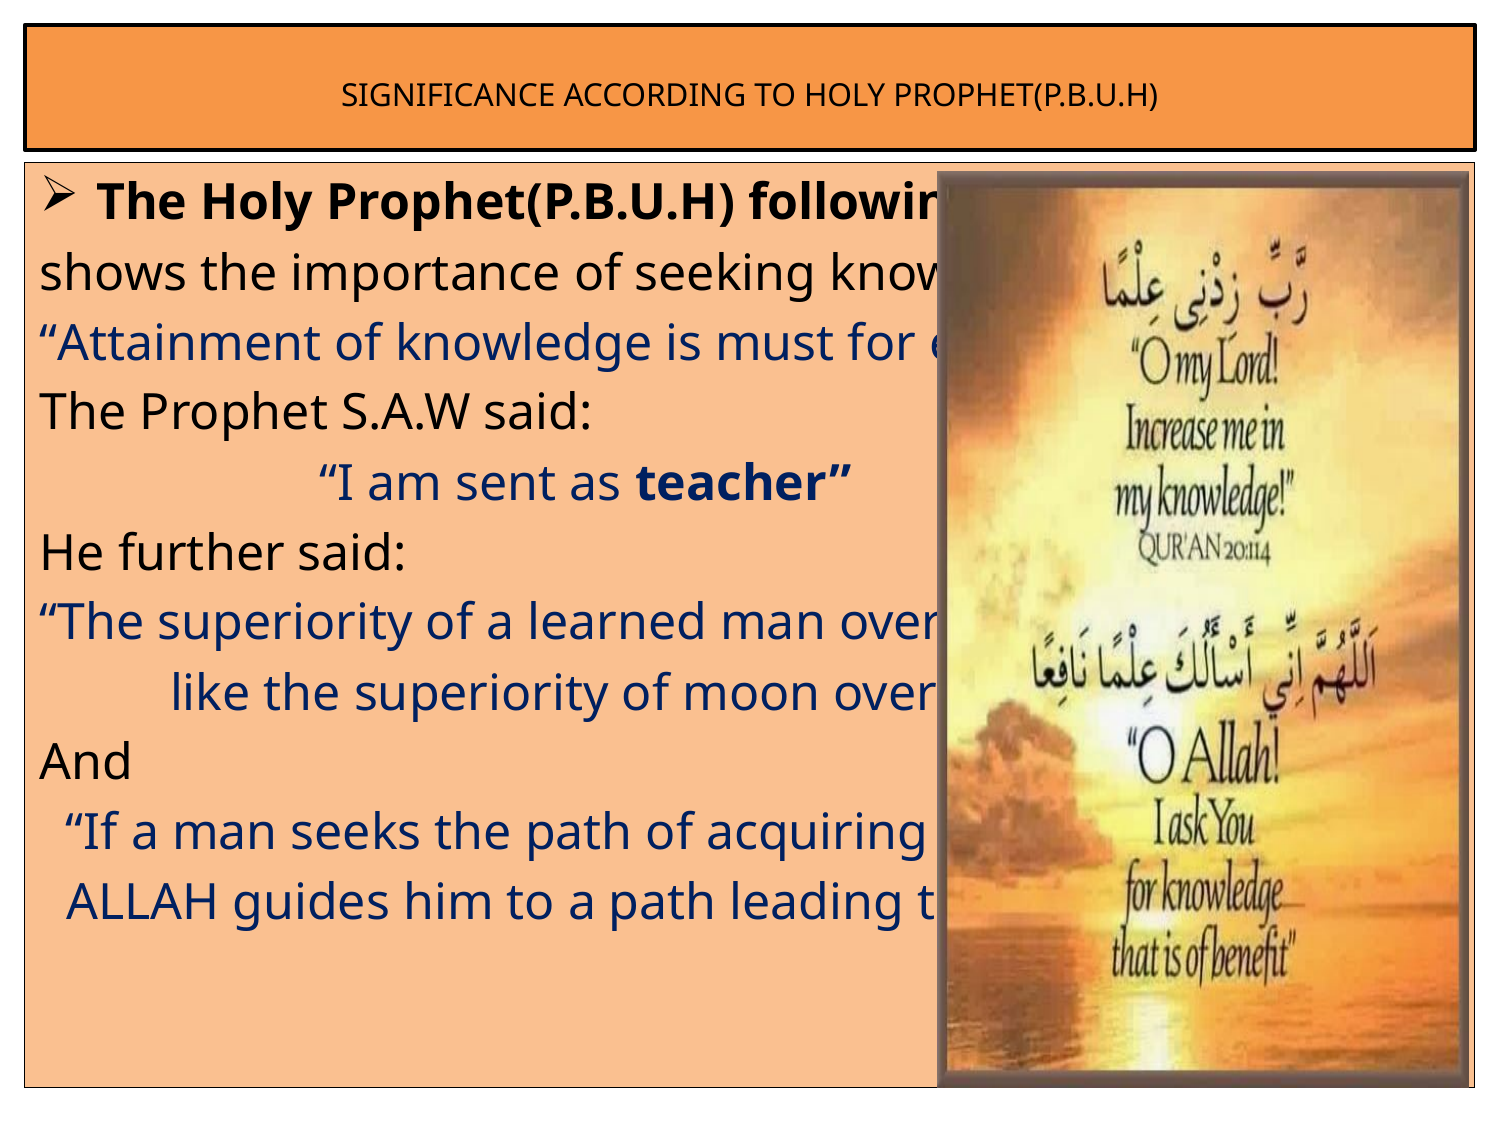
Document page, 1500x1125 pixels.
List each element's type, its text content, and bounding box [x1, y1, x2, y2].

title SIGNIFICANCE ACCORDING TO HOLY PROPHET(P.B.U.H) [23, 23, 1477, 152]
picture [937, 171, 1469, 1088]
list The Holy Prophet(P.B.U.H) following hadiths shows the importance of seeking knowledge “Attainment of knowledge is must for every Muslim” The Prophet S.A.W said: “I am sent as teacher” He further said: “The superiority of a learned man over a worshipper is like the superiority of moon over the stars” And “If a man seeks the path of acquiring knowledge, ALLAH guides him to a path leading to paradise.” [24, 162, 1475, 1088]
